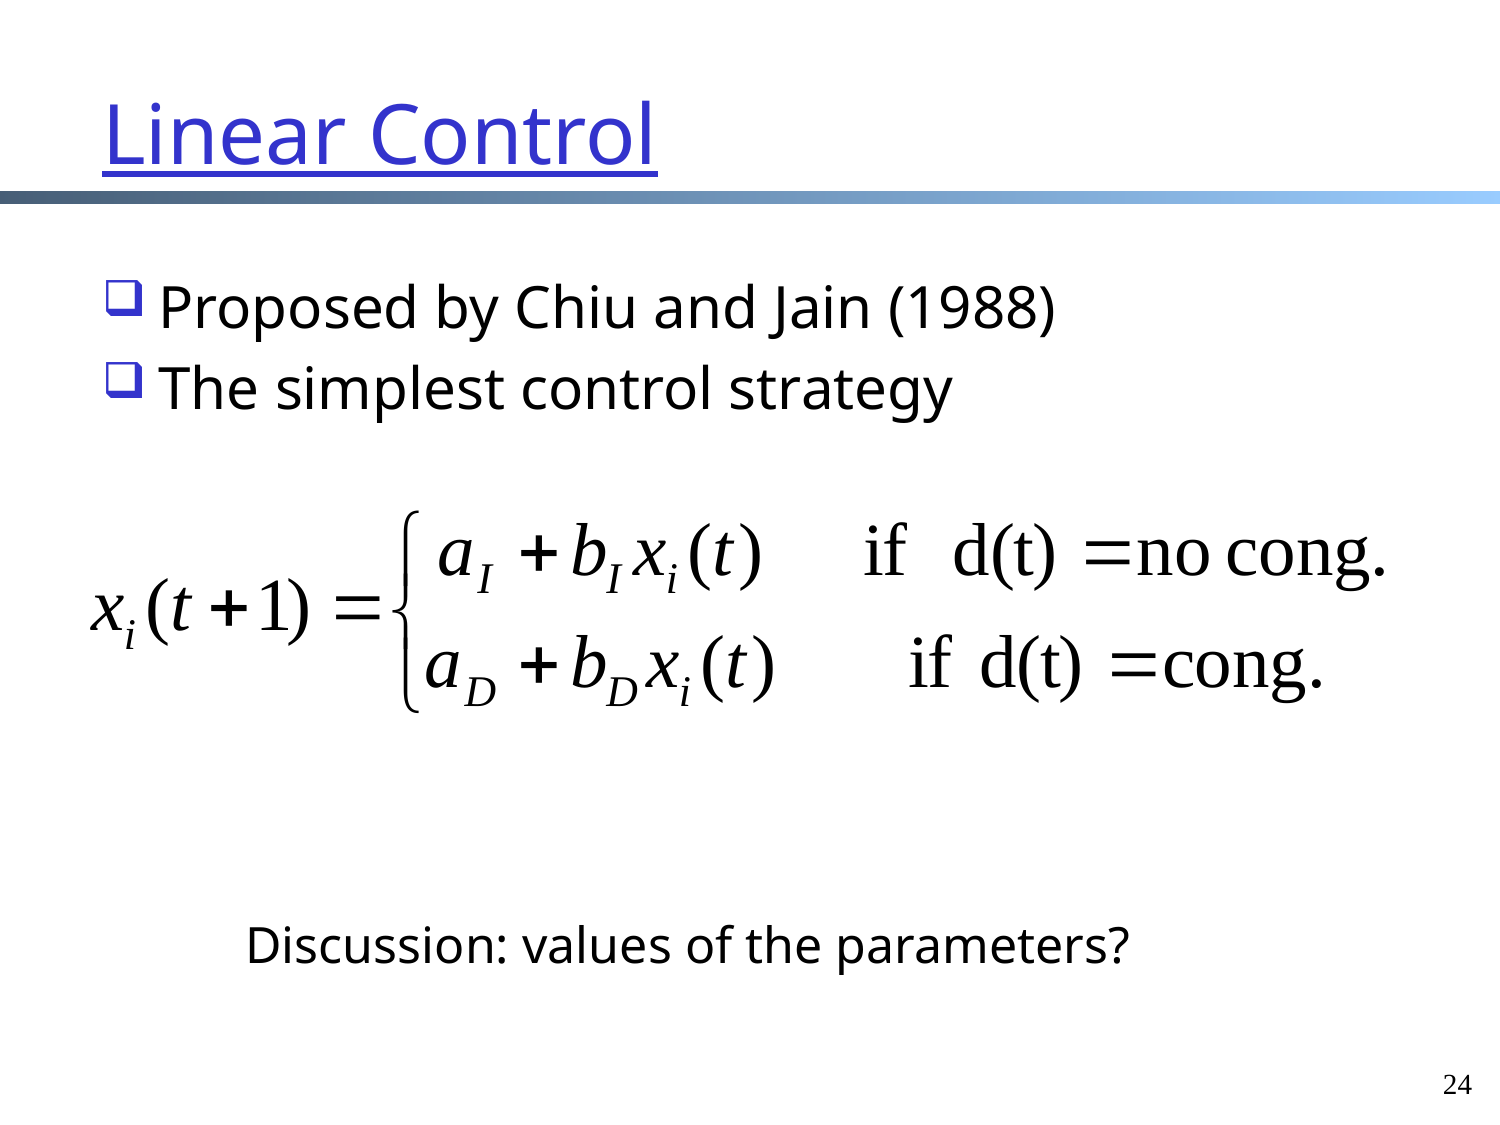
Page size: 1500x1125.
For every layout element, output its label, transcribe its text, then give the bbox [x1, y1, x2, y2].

text_box Discussion: values of the parameters? [230, 906, 1146, 982]
text_box Linear Control [87, 37, 1363, 225]
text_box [76, 492, 1396, 731]
text_box Proposed by Chiu and Jain (1988) The simplest control strategy [87, 262, 1425, 1025]
slide_number 24 [1418, 1057, 1488, 1115]
